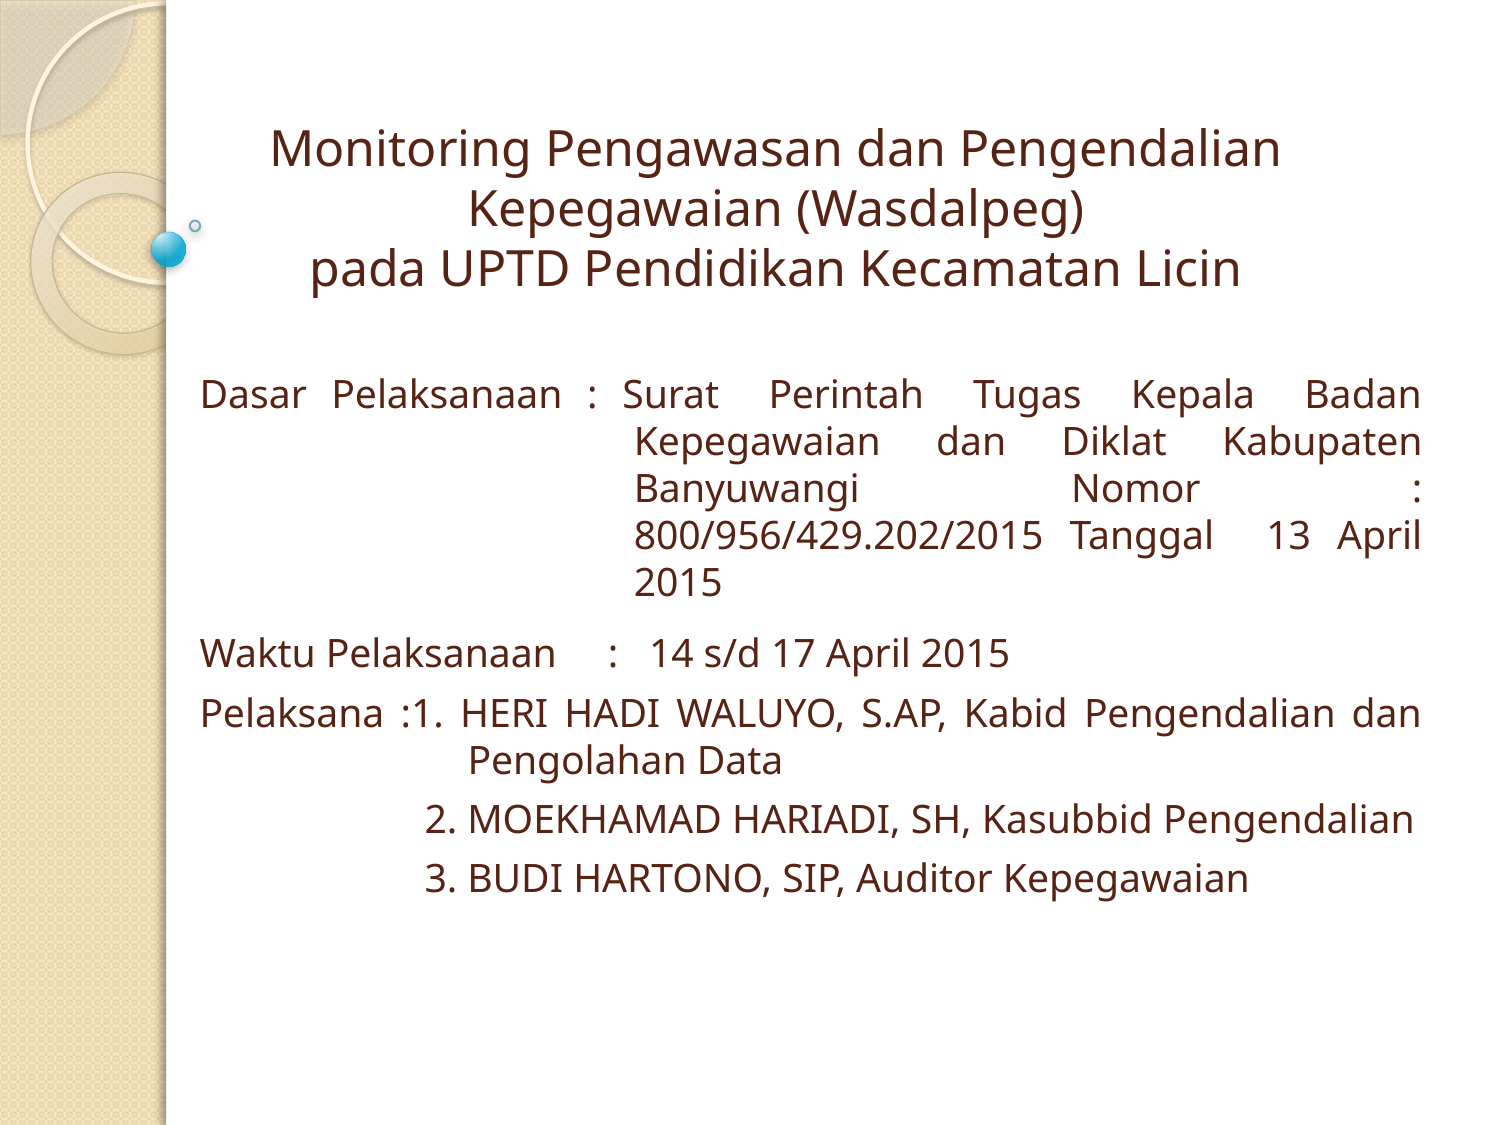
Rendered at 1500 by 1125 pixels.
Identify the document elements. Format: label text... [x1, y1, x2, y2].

title Monitoring Pengawasan dan Pengendalian Kepegawaian (Wasdalpeg) pada UPTD Pendidikan Kecamatan Licin [150, 62, 1403, 304]
text_box Dasar Pelaksanaan : Surat Perintah Tugas Kepala Badan Kepegawaian dan Diklat Kabupaten Banyuwangi Nomor : 800/956/429.202/2015 Tanggal 13 April 2015 Waktu Pelaksanaan : 14 s/d 17 April 2015 Pelaksana :1. HERI HADI WALUYO, S.AP, Kabid Pengendalian dan Pengolahan Data 2. MOEKHAMAD HARIADI, SH, Kasubbid Pengendalian 3. BUDI HARTONO, SIP, Auditor Kepegawaian [184, 362, 1438, 950]
